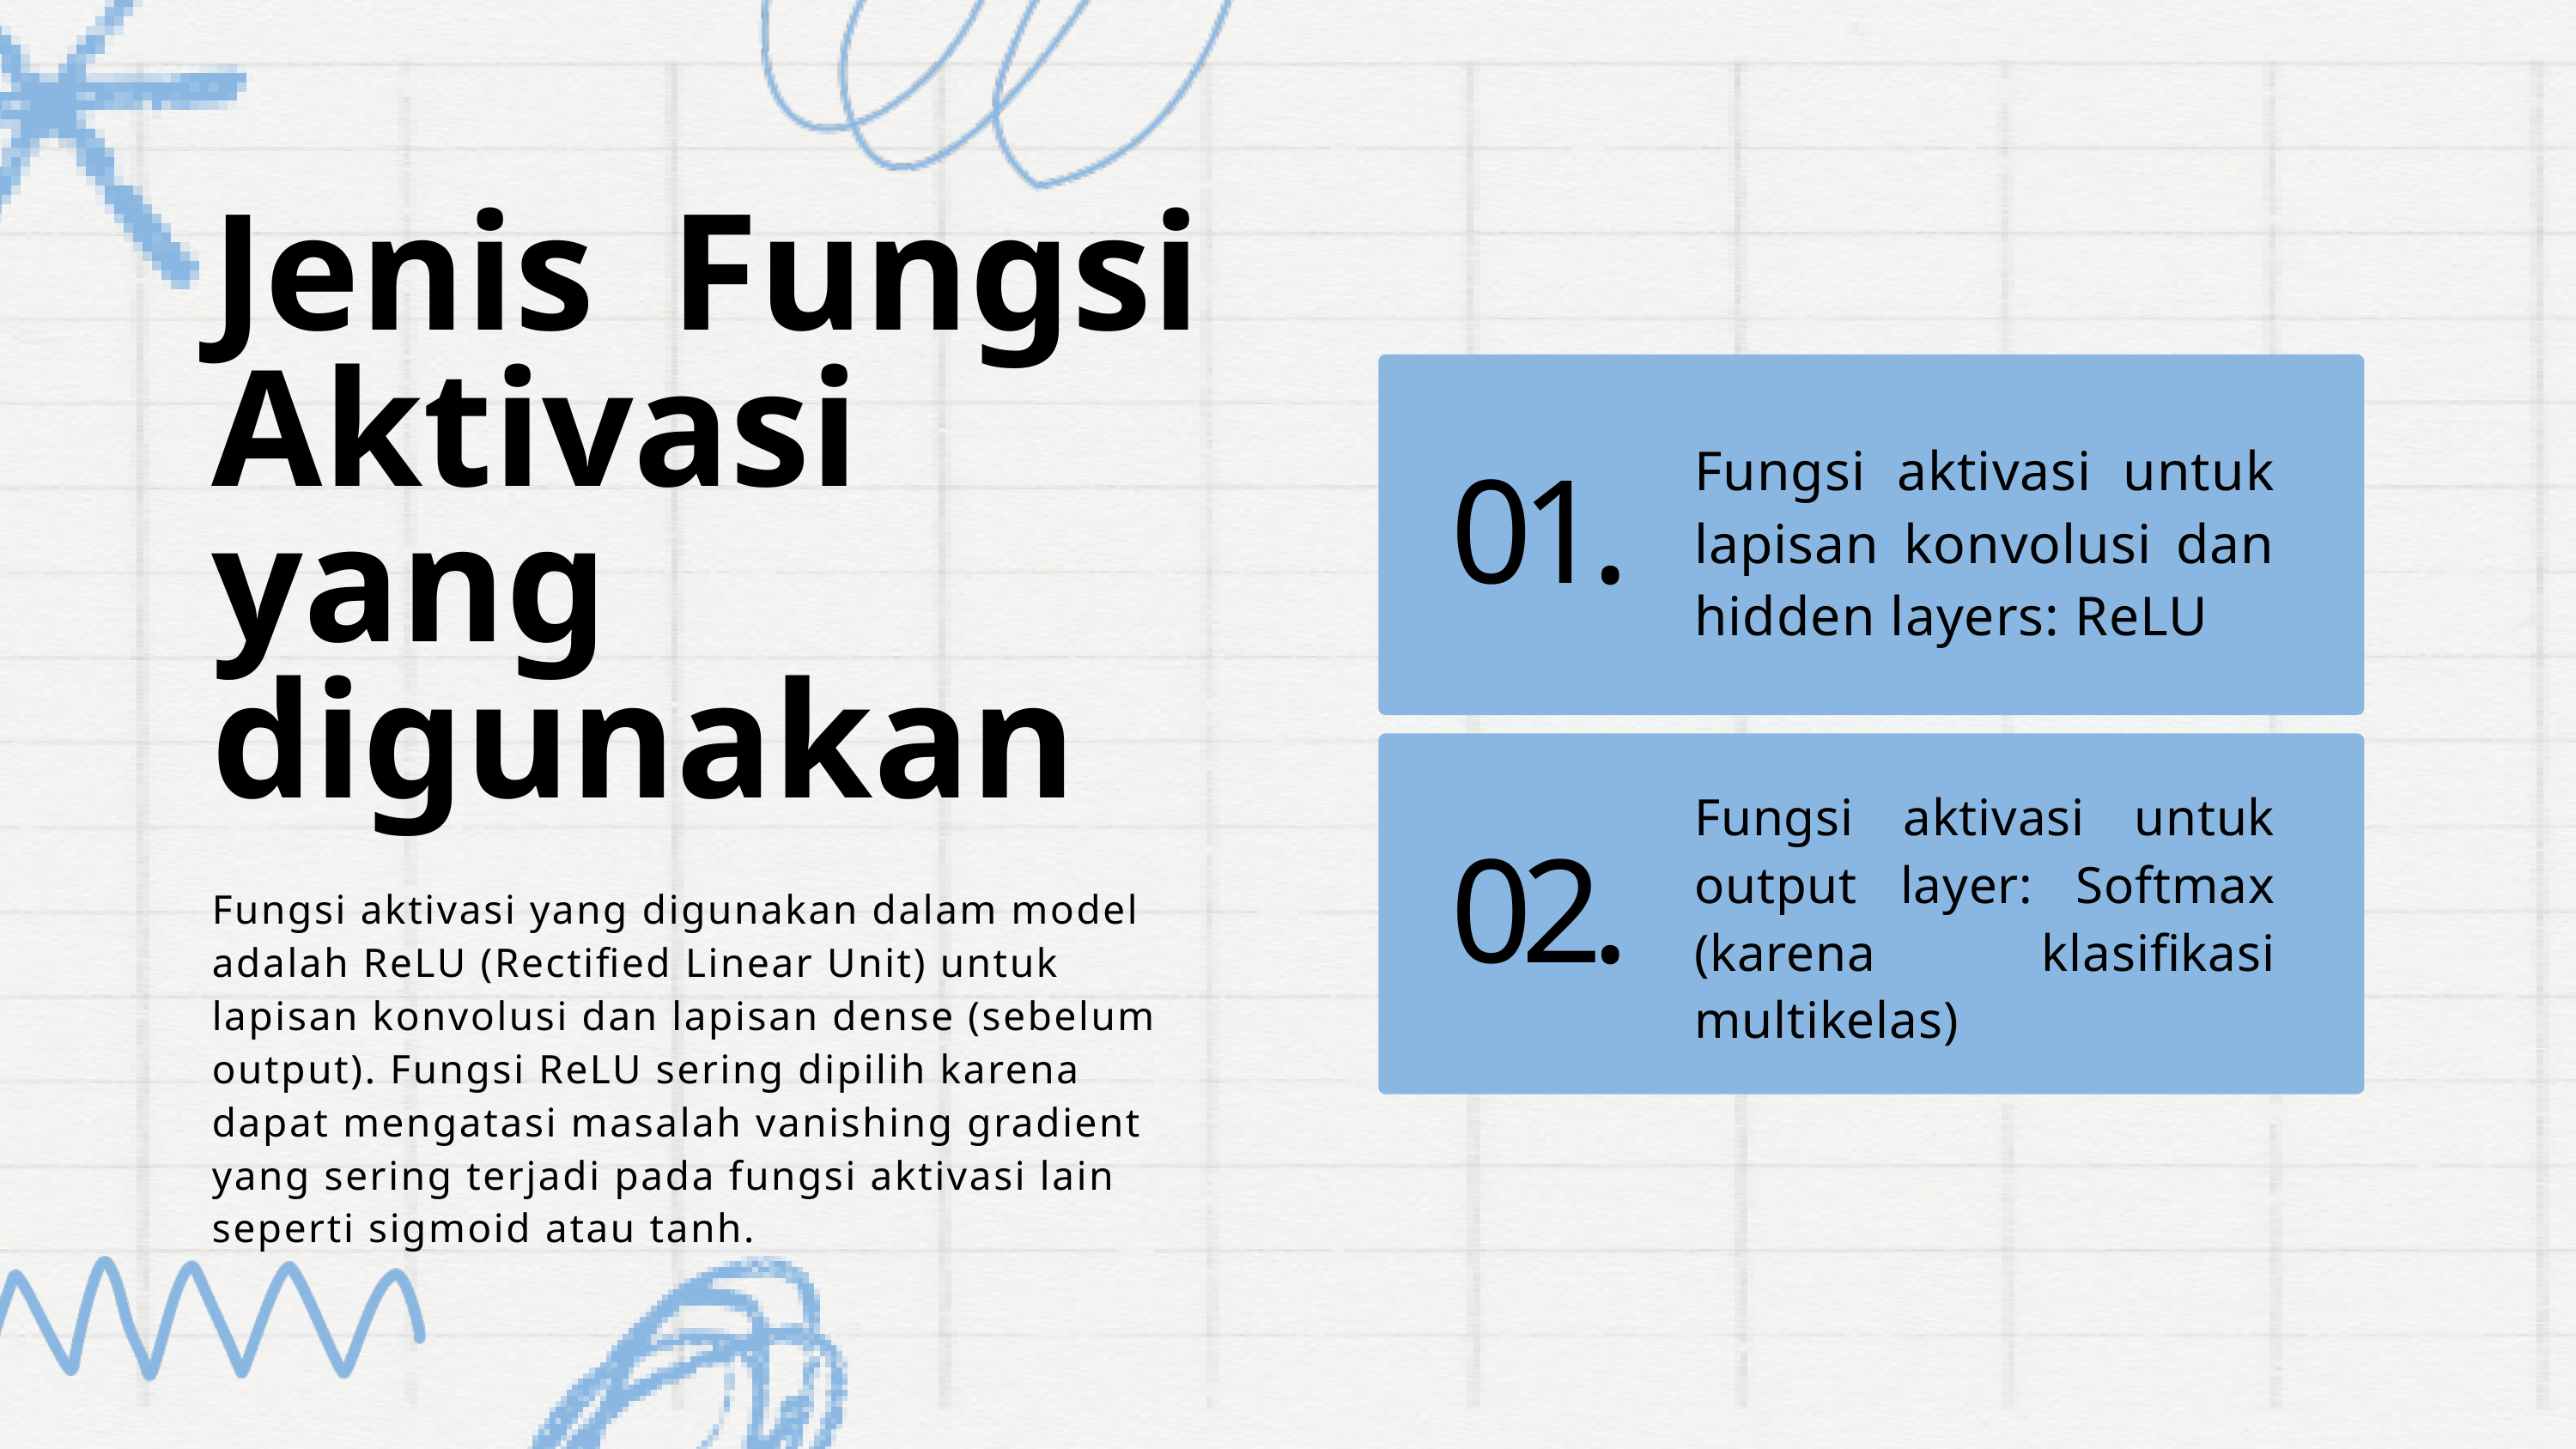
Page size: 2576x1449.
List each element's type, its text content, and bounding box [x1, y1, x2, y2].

text_box Fungsi aktivasi yang digunakan dalam model adalah ReLU (Rectified Linear Unit) untuk lapisan konvolusi dan lapisan dense (sebelum output). Fungsi ReLU sering dipilih karena dapat mengatasi masalah vanishing gradient yang sering terjadi pada fungsi aktivasi lain seperti sigmoid atau tanh. [211, 879, 1202, 1251]
text_box [0, 0, 2576, 1449]
text_box Jenis Fungsi Aktivasi yang digunakan [211, 205, 1202, 879]
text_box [1378, 733, 2365, 1094]
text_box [1378, 354, 2365, 716]
text_box [483, 1256, 848, 1449]
text_box [0, 1256, 426, 1391]
text_box [629, 0, 1332, 193]
text_box [0, 0, 246, 289]
